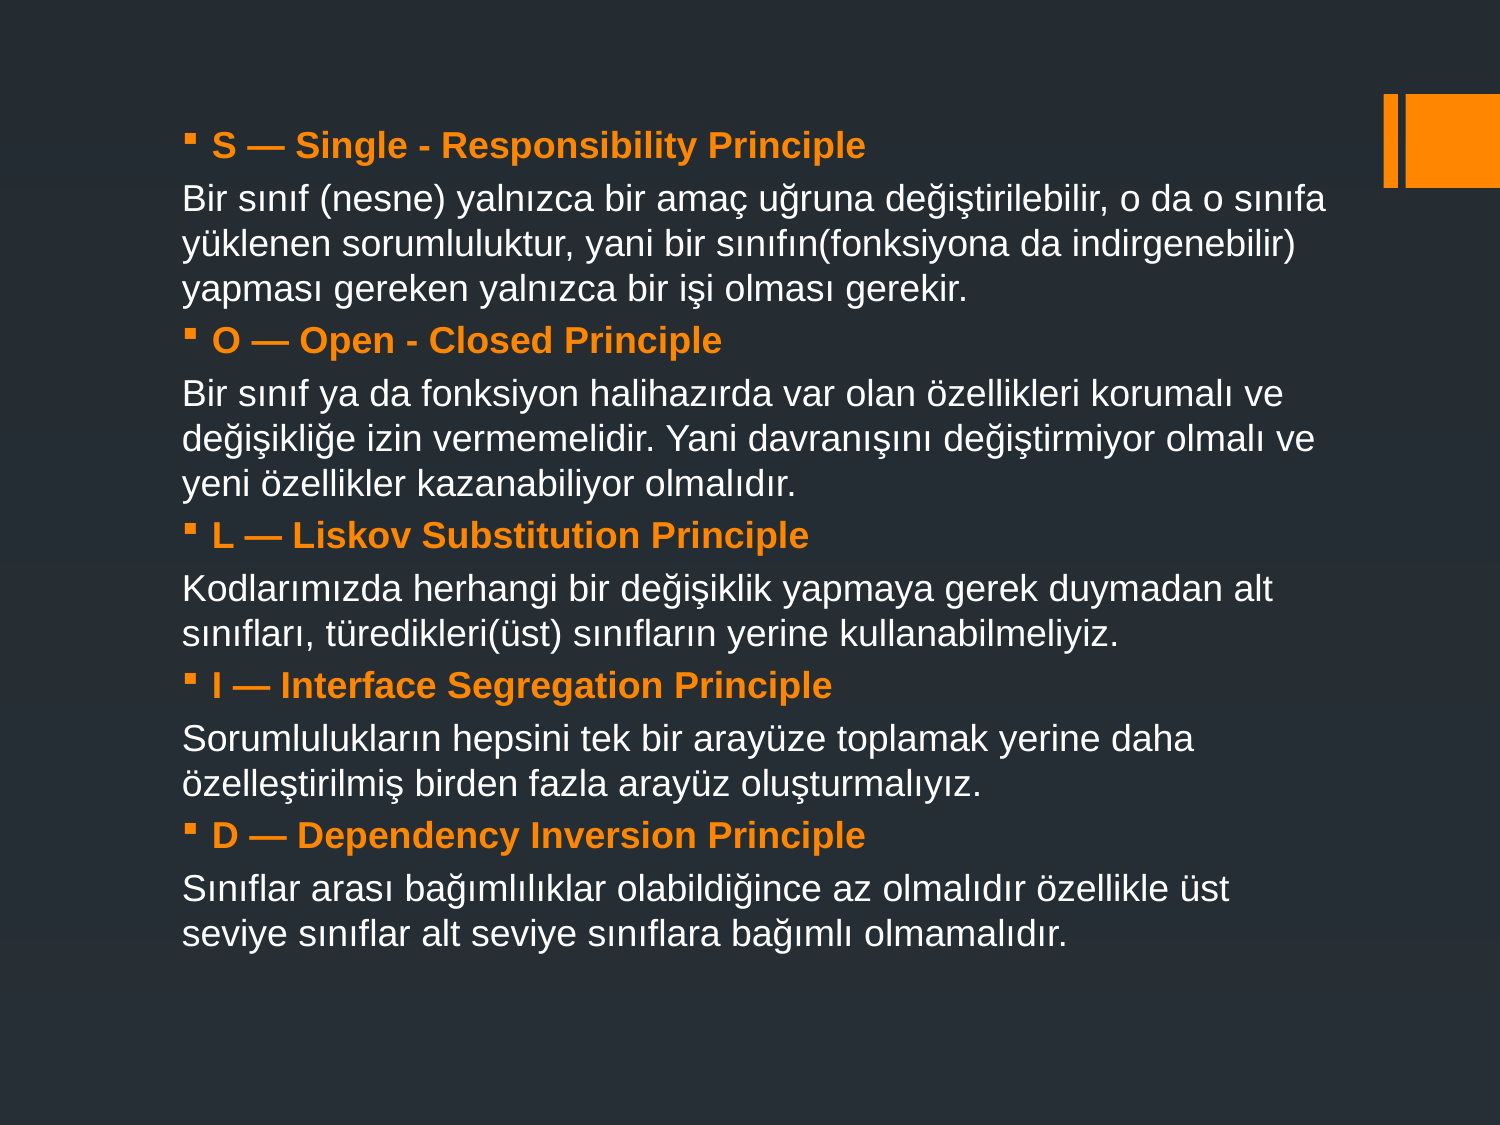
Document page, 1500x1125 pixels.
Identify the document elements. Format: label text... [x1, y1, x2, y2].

list S — Single - Responsibility Principle Bir sınıf (nesne) yalnızca bir amaç uğruna değiştirilebilir, o da o sınıfa yüklenen sorumluluktur, yani bir sınıfın(fonksiyona da indirgenebilir) yapması gereken yalnızca bir işi olması gerekir. O — Open - Closed Principle Bir sınıf ya da fonksiyon halihazırda var olan özellikleri korumalı ve değişikliğe izin vermemelidir. Yani davranışını değiştirmiyor olmalı ve yeni özellikler kazanabiliyor olmalıdır. L — Liskov Substitution Principle Kodlarımızda herhangi bir değişiklik yapmaya gerek duymadan alt sınıfları, türedikleri(üst) sınıfların yerine kullanabilmeliyiz. I — Interface Segregation Principle Sorumlulukların hepsini tek bir arayüze toplamak yerine daha özelleştirilmiş birden fazla arayüz oluşturmalıyız. D — Dependency Inversion Principle Sınıflar arası bağımlılıklar olabildiğince az olmalıdır özellikle üst seviye sınıflar alt seviye sınıflara bağımlı olmamalıdır. [159, 113, 1360, 695]
